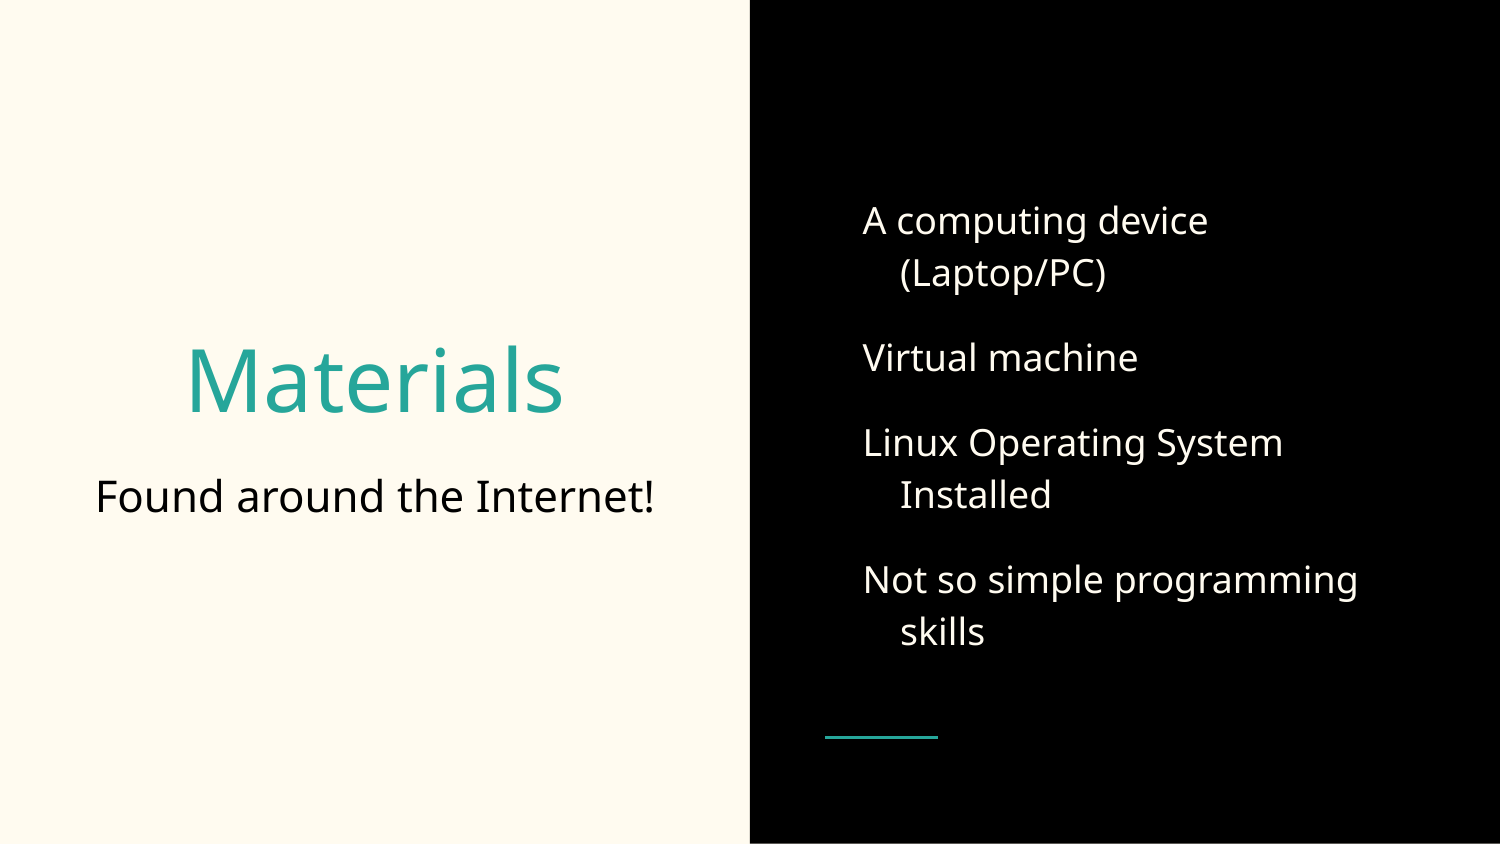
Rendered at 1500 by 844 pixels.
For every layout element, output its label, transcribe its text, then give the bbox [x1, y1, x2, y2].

list A computing device (Laptop/PC) Virtual machine Linux Operating System Installed Not so simple programming skills [810, 118, 1440, 725]
title Materials [43, 226, 708, 446]
subtitle Found around the Internet! [43, 454, 708, 675]
